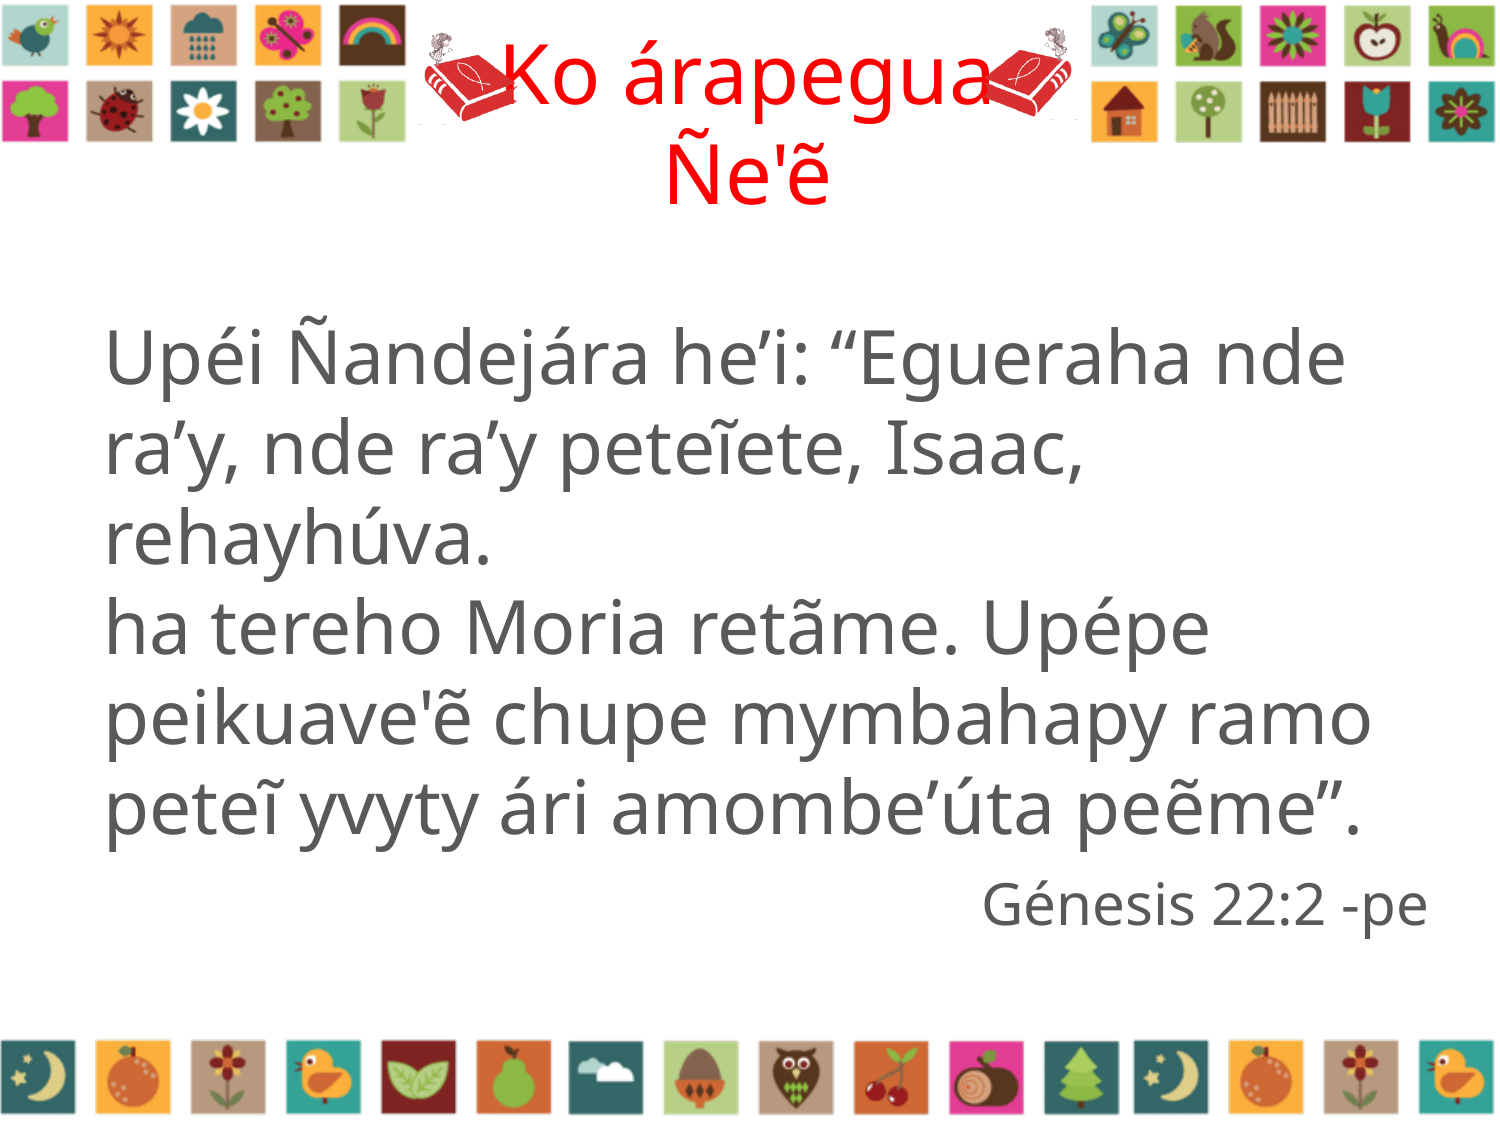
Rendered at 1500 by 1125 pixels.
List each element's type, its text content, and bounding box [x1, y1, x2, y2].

text_box Upéi Ñandejára he’i: “Egueraha nde ra’y, nde ra’y peteĩete, Isaac, rehayhúva. ha tereho Moria retãme. Upépe peikuave'ẽ chupe mymbahapy ramo peteĩ yvyty ári amombeʼúta peẽme”. [88, 302, 1436, 858]
text_box Génesis 22:2 -pe [812, 860, 1444, 945]
picture [0, 3, 550, 150]
picture [950, 3, 1500, 150]
text_box Ko árapegua Ñe'ẽ [414, 13, 1080, 229]
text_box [0, 1028, 1500, 1118]
